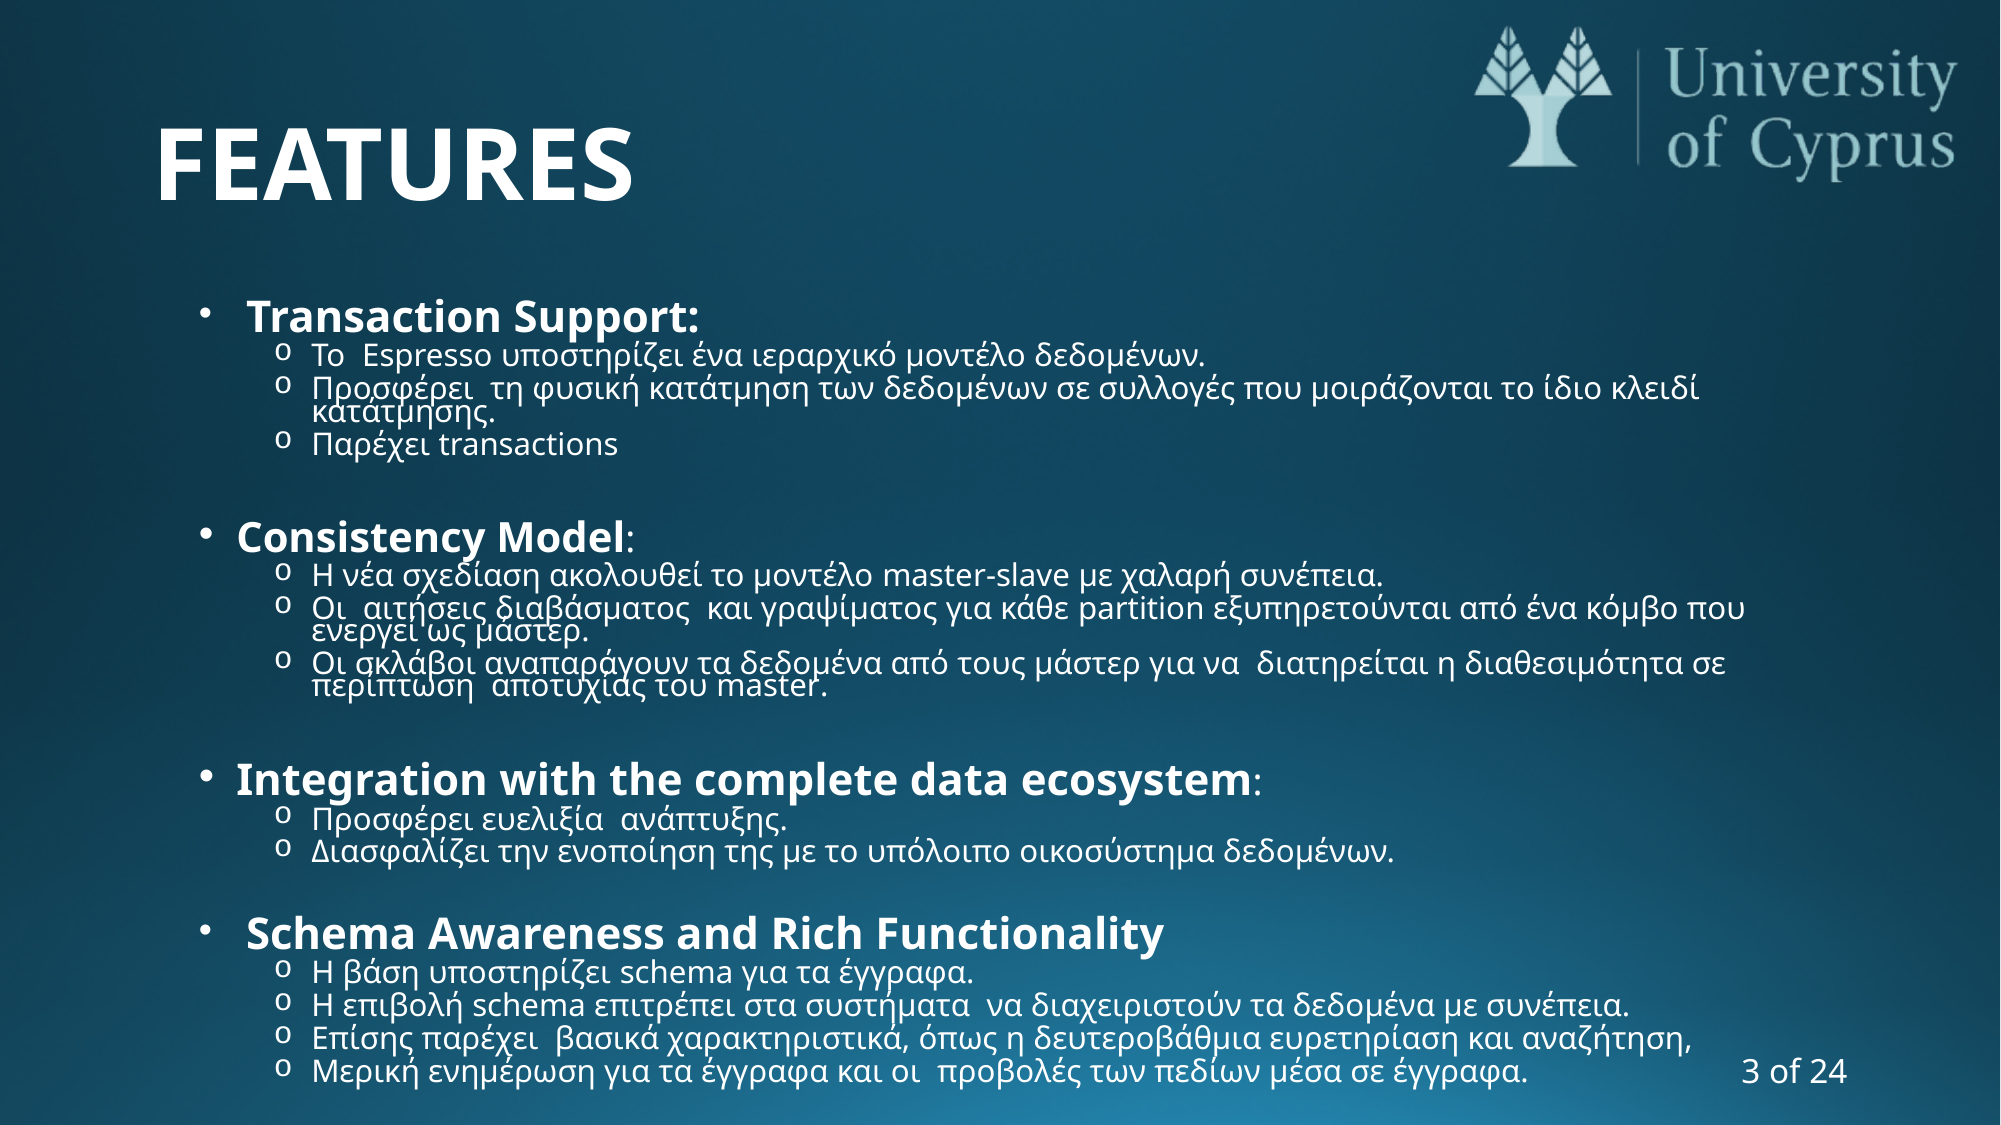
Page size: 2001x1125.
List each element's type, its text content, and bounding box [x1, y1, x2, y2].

title FEATURES [137, 59, 1863, 278]
footer [662, 1042, 1338, 1103]
picture [0, 0, 2001, 1125]
list Transaction Support: To Espresso υποστηρίζει ένα ιεραρχικό μοντέλο δεδομένων. Προσφέρει τη φυσική κατάτμηση των δεδομένων σε συλλογές που μοιράζονται το ίδιο κλειδί κατάτμησης. Παρέχει transactions Consistency Model: Η νέα σχεδίαση ακολουθεί το μοντέλο master-slave με χαλαρή συνέπεια. Οι αιτήσεις διαβάσματος και γραψίματος για κάθε partition εξυπηρετούνται από ένα κόμβο που ενεργεί ως μάστερ. Οι σκλάβοι αναπαράγουν τα δεδομένα από τους μάστερ για να διατηρείται η διαθεσιμότητα σε περίπτωση αποτυχίας του master. Integration with the complete data ecosystem: Προσφέρει ευελιξία ανάπτυξης. Διασφαλίζει την ενοποίηση της με το υπόλοιπο οικοσύστημα δεδομένων. Schema Awareness and Rich Functionality Η βάση υποστηρίζει schema για τα έγγραφα. Η επιβολή schema επιτρέπει στα συστήματα να διαχειριστούν τα δεδομένα με συνέπεια. Επίσης παρέχει βασικά χαρακτηριστικά, όπως η δευτεροβάθμια ευρετηρίαση και αναζήτηση, Μερική ενημέρωση για τα έγγραφα και οι προβολές των πεδίων μέσα σε έγγραφα. [183, 299, 1863, 1089]
slide_number 3 of 24 [1412, 1042, 1863, 1103]
